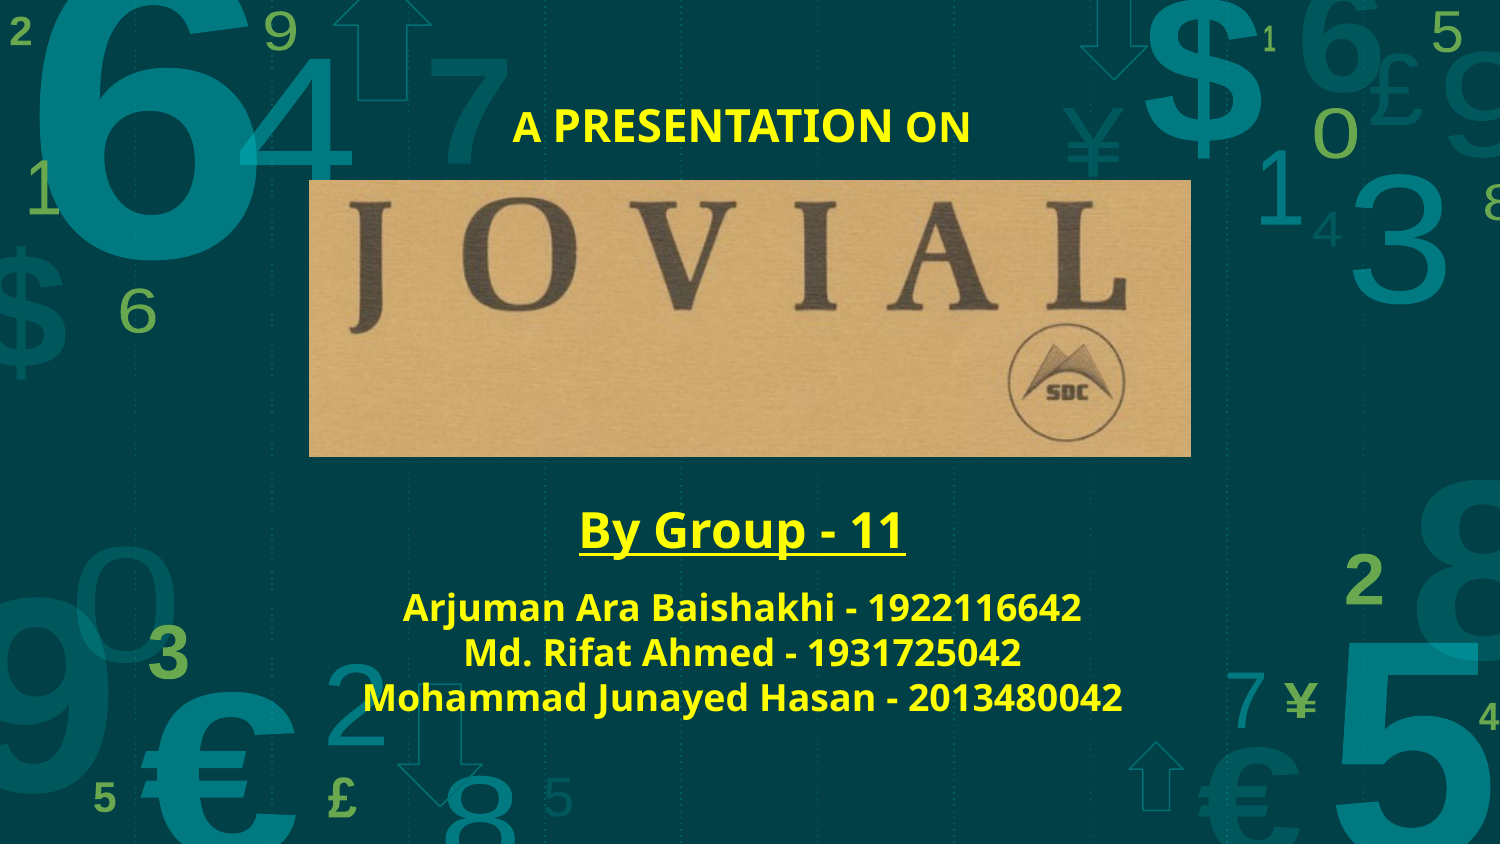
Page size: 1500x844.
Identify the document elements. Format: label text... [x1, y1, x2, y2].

text_box Arjuman Ara Baishakhi - 1922116642 Md. Rifat Ahmed - 1931725042 Mohammad Junayed Hasan - 2013480042 [234, 531, 1252, 727]
text_box By Group - 11 [563, 491, 922, 567]
picture [308, 180, 1192, 457]
text_box A PRESENTATION ON [497, 89, 988, 160]
